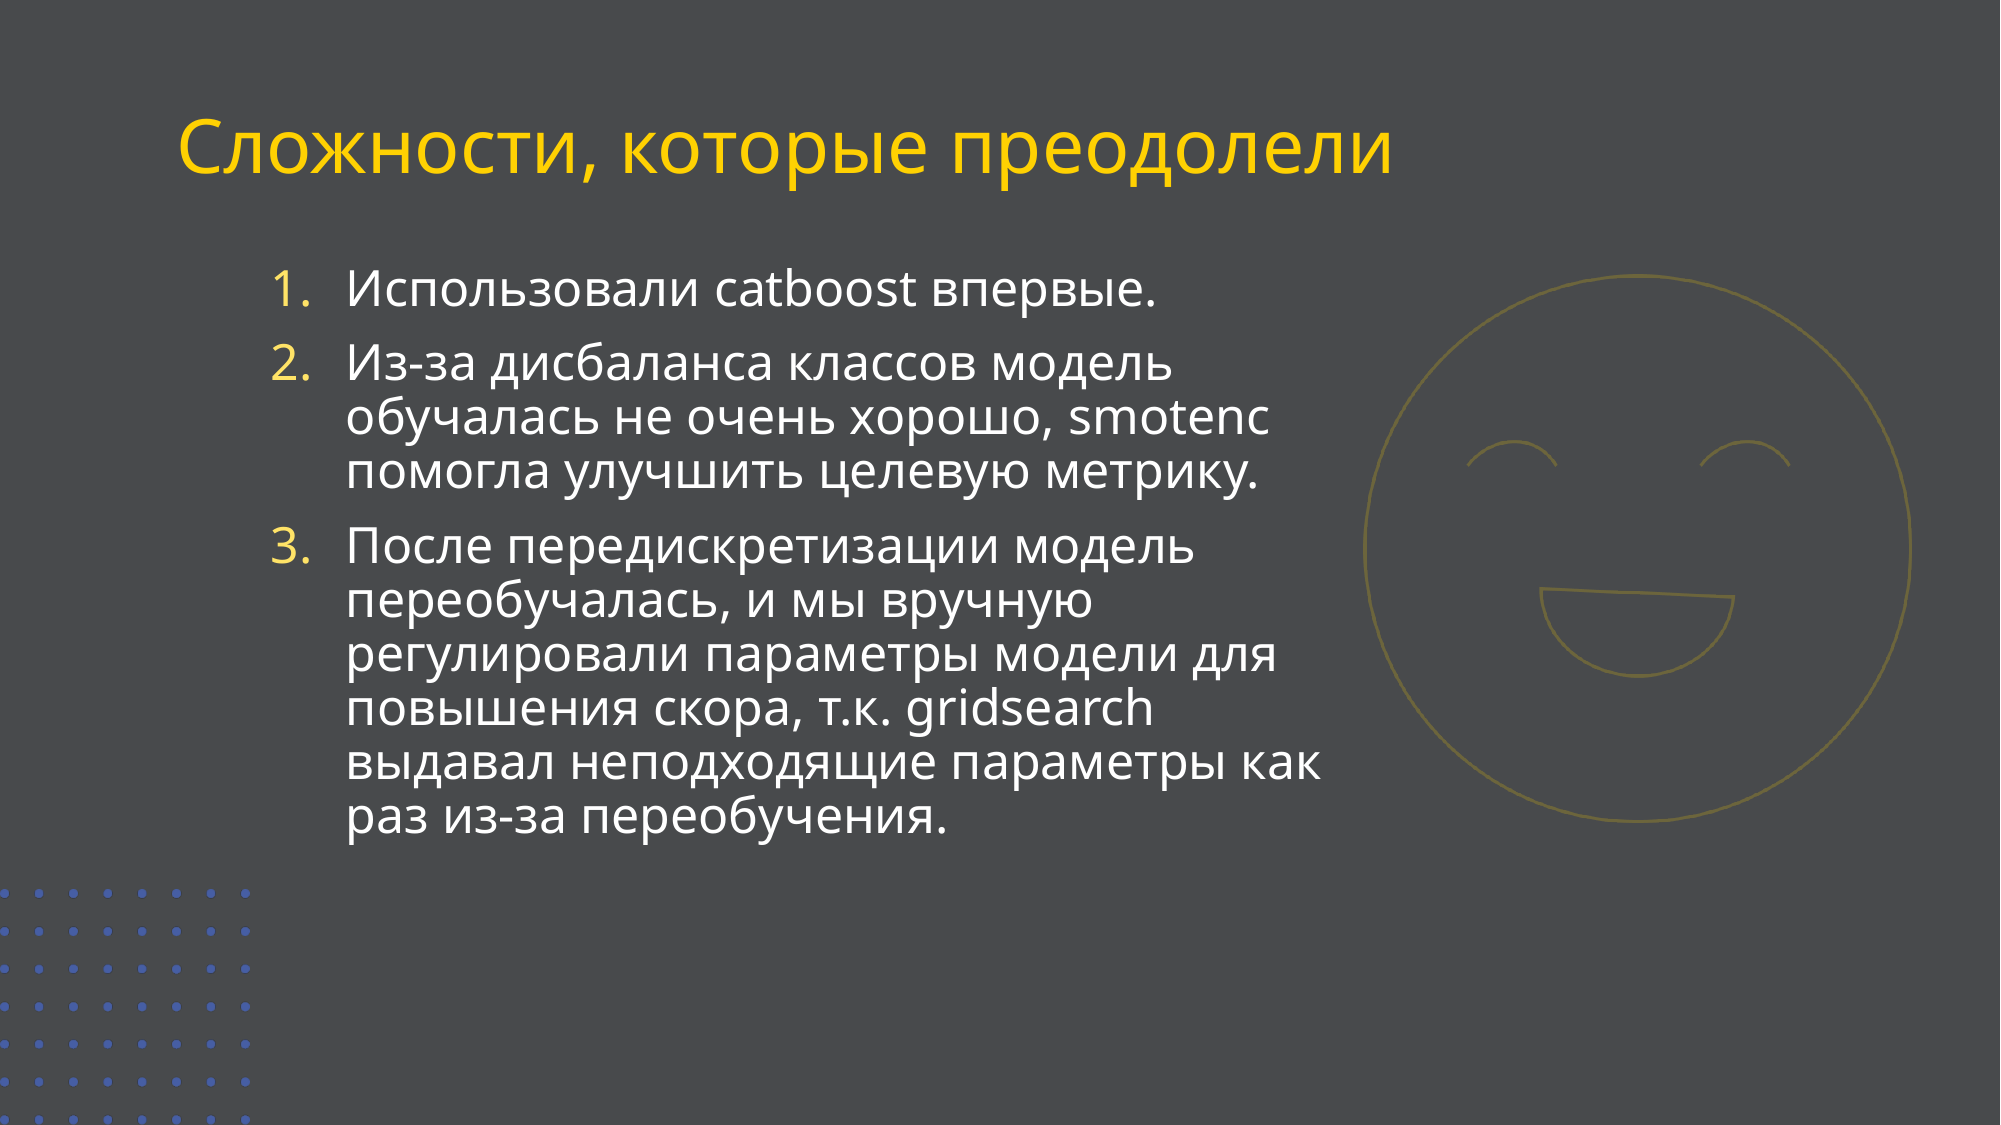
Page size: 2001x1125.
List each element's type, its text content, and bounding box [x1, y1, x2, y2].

list Использовали catboost впервые. Из-за дисбаланса классов модель обучалась не очень хорошо, smotenc помогла улучшить целевую метрику. После передискретизации модель переобучалась, и мы вручную регулировали параметры модели для повышения скора, т.к. gridsearch выдавал неподходящие параметры как раз из-за переобучения. [255, 255, 1343, 938]
picture [0, 889, 250, 1125]
title Сложности, которые преодолели [161, 78, 1786, 220]
picture [1363, 274, 1912, 823]
